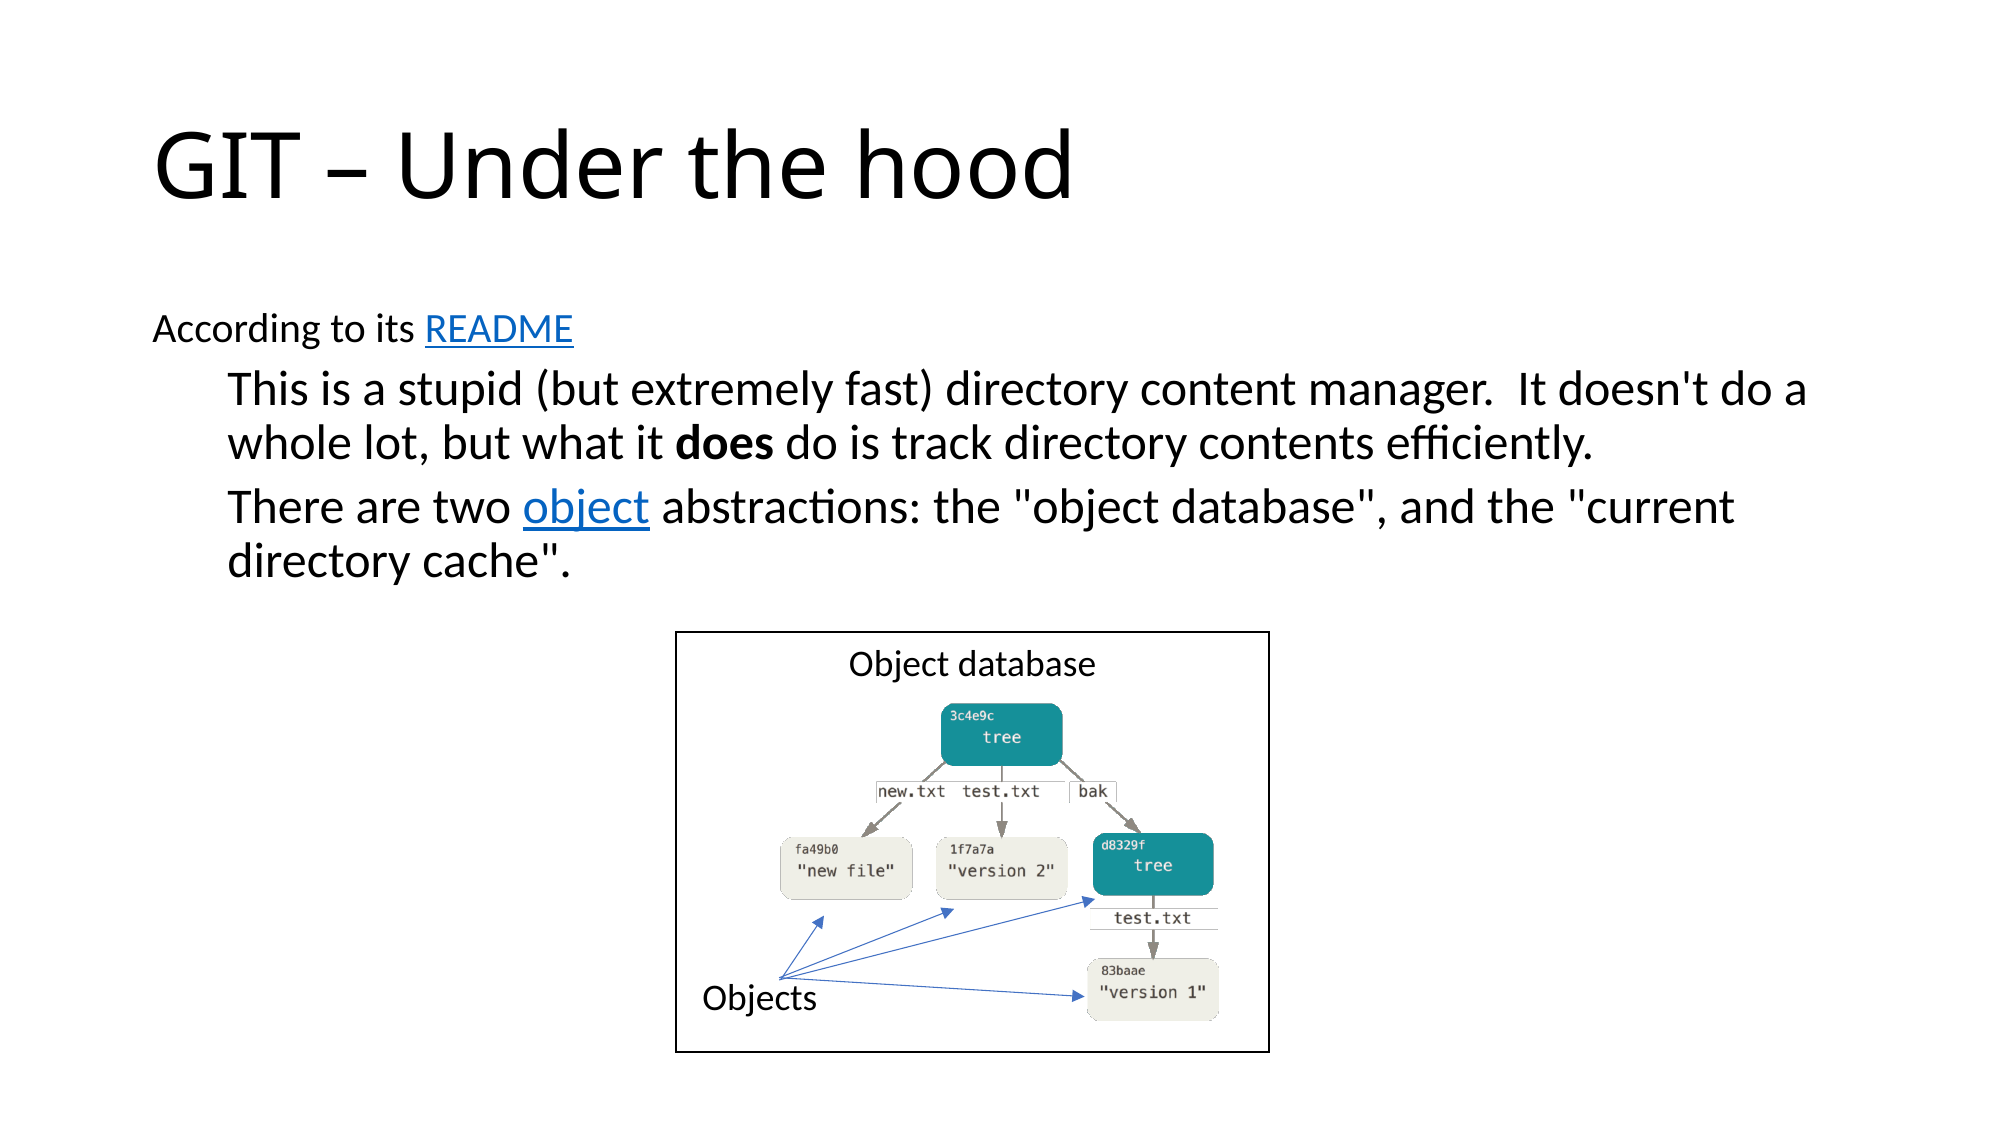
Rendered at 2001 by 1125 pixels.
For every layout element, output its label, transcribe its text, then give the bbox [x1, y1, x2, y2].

title GIT – Under the hood [137, 59, 1863, 278]
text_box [675, 632, 1270, 1057]
list According to its README This is a stupid (but extremely fast) directory content manager. It doesn't do a whole lot, but what it does do is track directory contents efficiently. There are two object abstractions: the "object database", and the "current directory cache". [137, 299, 1863, 1014]
